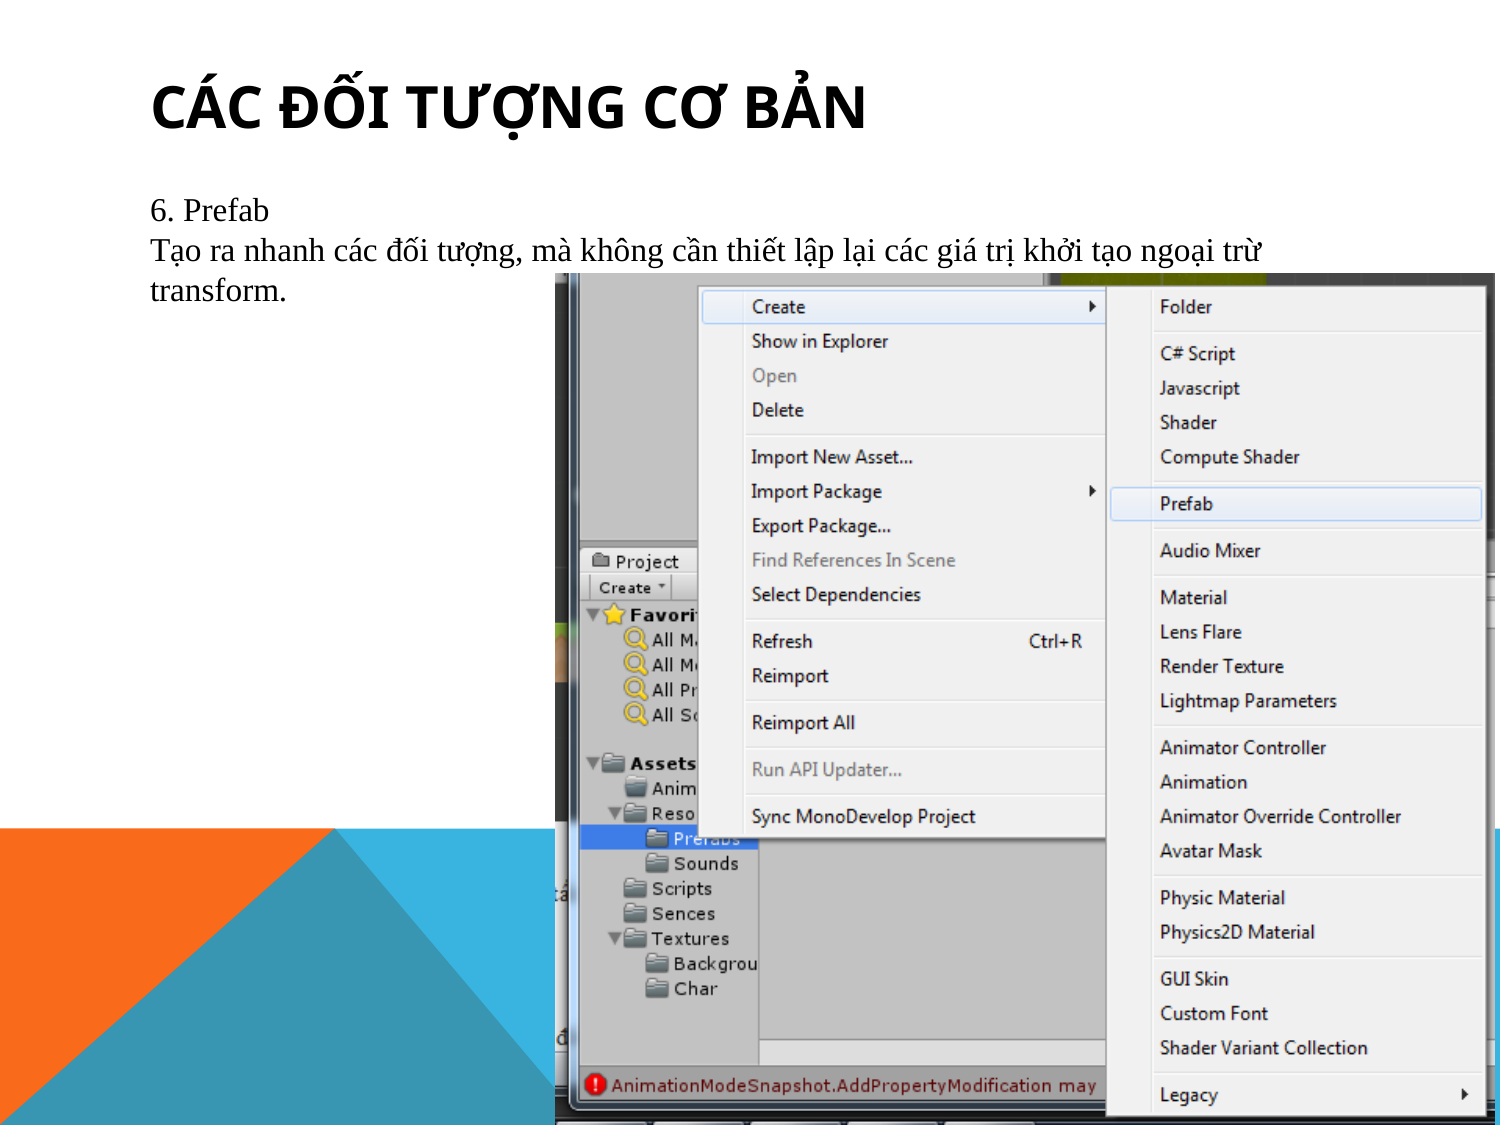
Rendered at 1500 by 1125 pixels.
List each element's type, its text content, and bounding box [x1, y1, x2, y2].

list 6. Prefab Tạo ra nhanh các đối tượng, mà không cần thiết lập lại các giá trị khởi tạo ngoại trừ transform. [135, 180, 1363, 1063]
title Các đối tượng cơ bản [135, 60, 1369, 150]
picture [555, 273, 1495, 1125]
